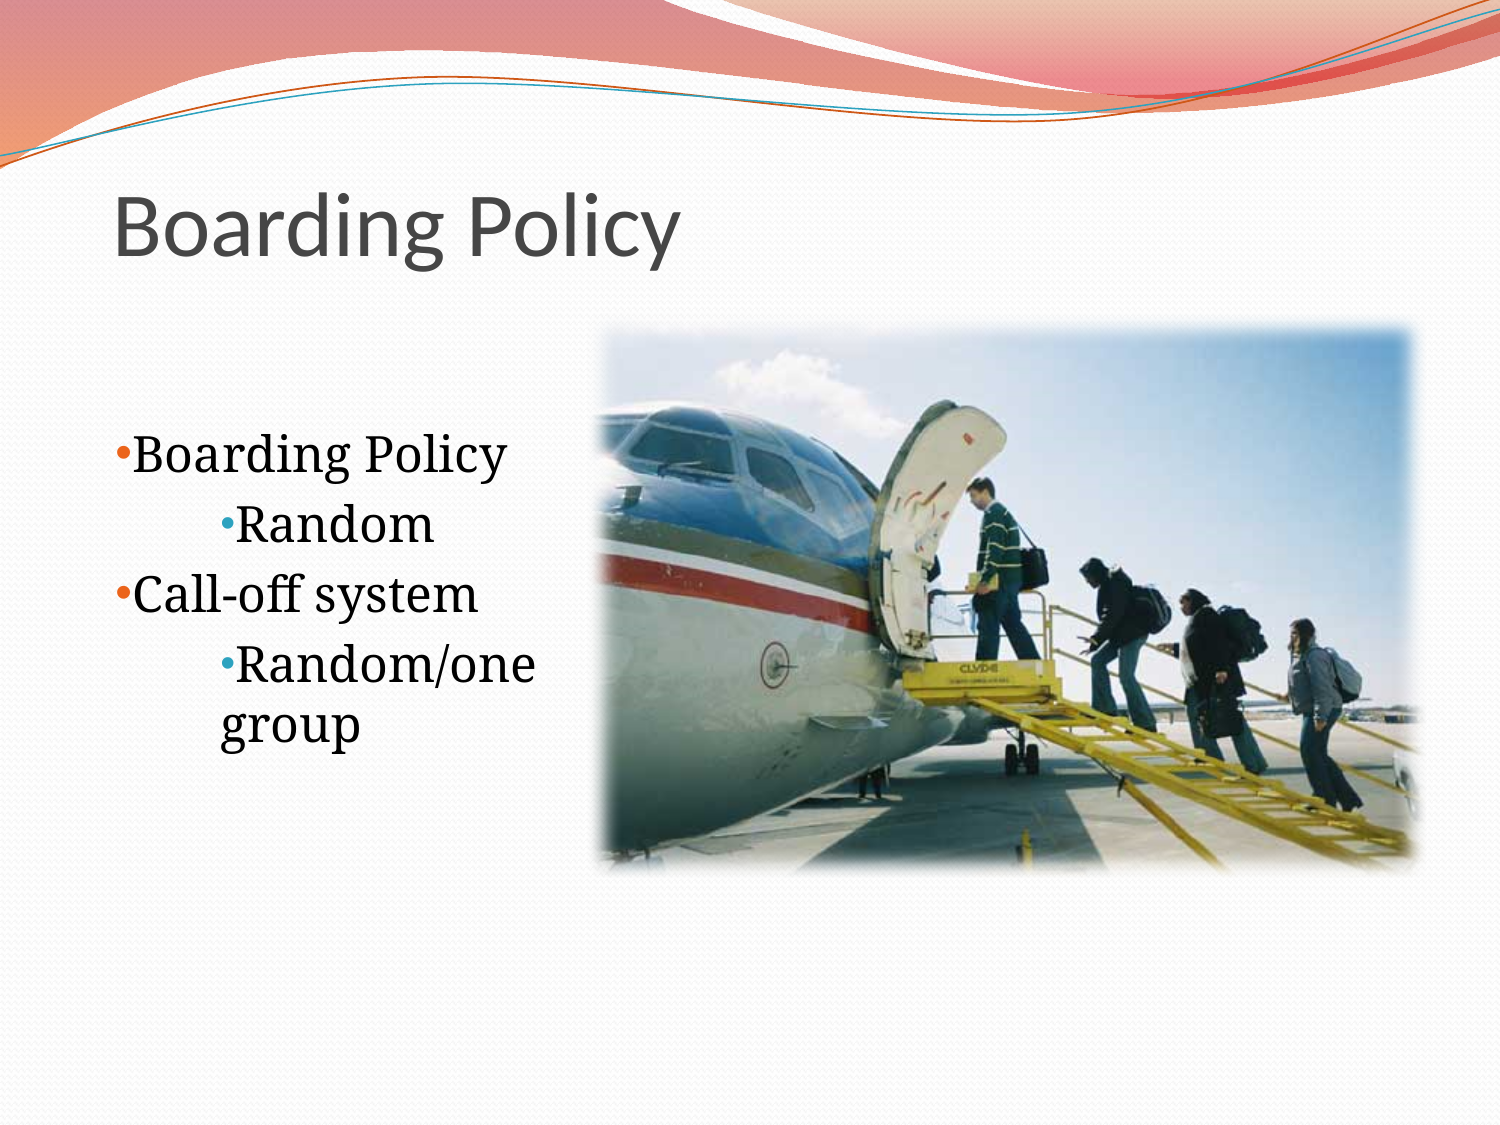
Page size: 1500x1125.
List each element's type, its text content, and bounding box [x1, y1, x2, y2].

list Boarding Policy Random Call-off system Random/one group [112, 275, 563, 1025]
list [587, 312, 1427, 880]
title Boarding Policy [112, 84, 938, 275]
